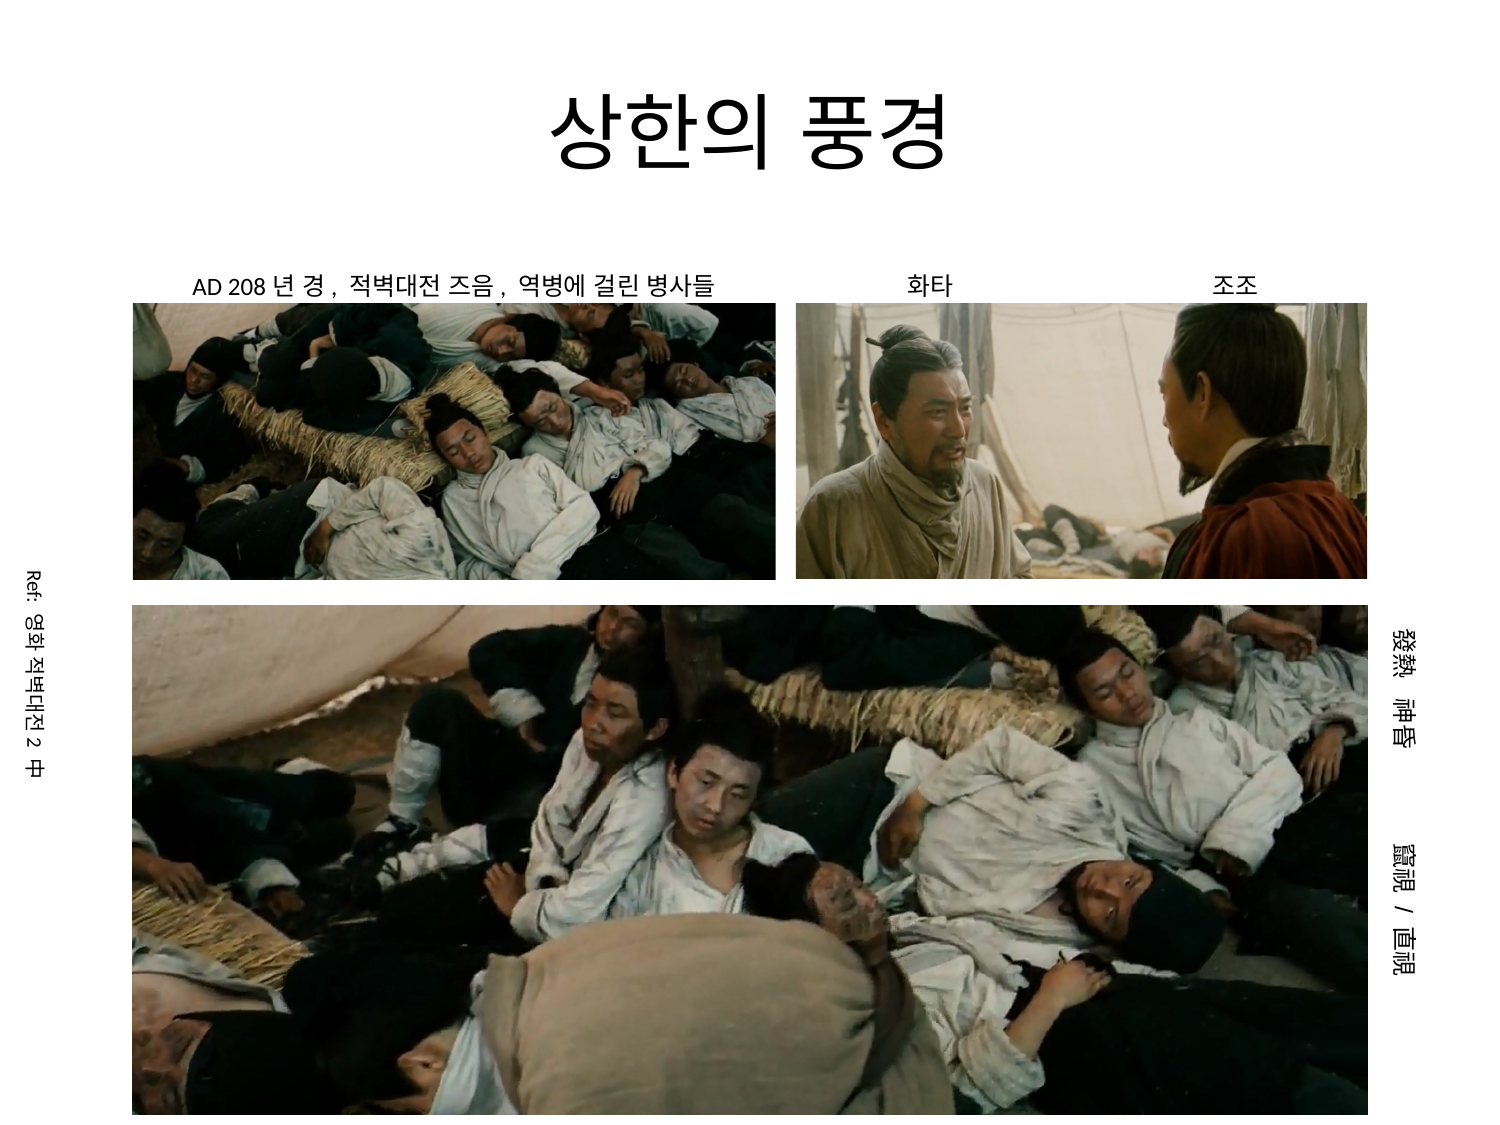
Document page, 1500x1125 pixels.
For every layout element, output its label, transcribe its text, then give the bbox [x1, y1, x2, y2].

text_box AD 208년 경, 적벽대전 즈음, 역병에 걸린 병사들 [132, 262, 776, 303]
picture [132, 605, 1368, 1115]
picture [795, 303, 1368, 579]
text_box Ref: 영화 적벽대전2 中 [0, 246, 56, 1103]
text_box 竄視 / 直視 [1368, 825, 1428, 995]
text_box 조조 [1175, 262, 1297, 303]
text_box 發熱 神昏 [1367, 604, 1428, 773]
picture [132, 303, 776, 580]
text_box 화타 [869, 263, 992, 303]
text_box 상한의 풍경 [0, 72, 1500, 188]
